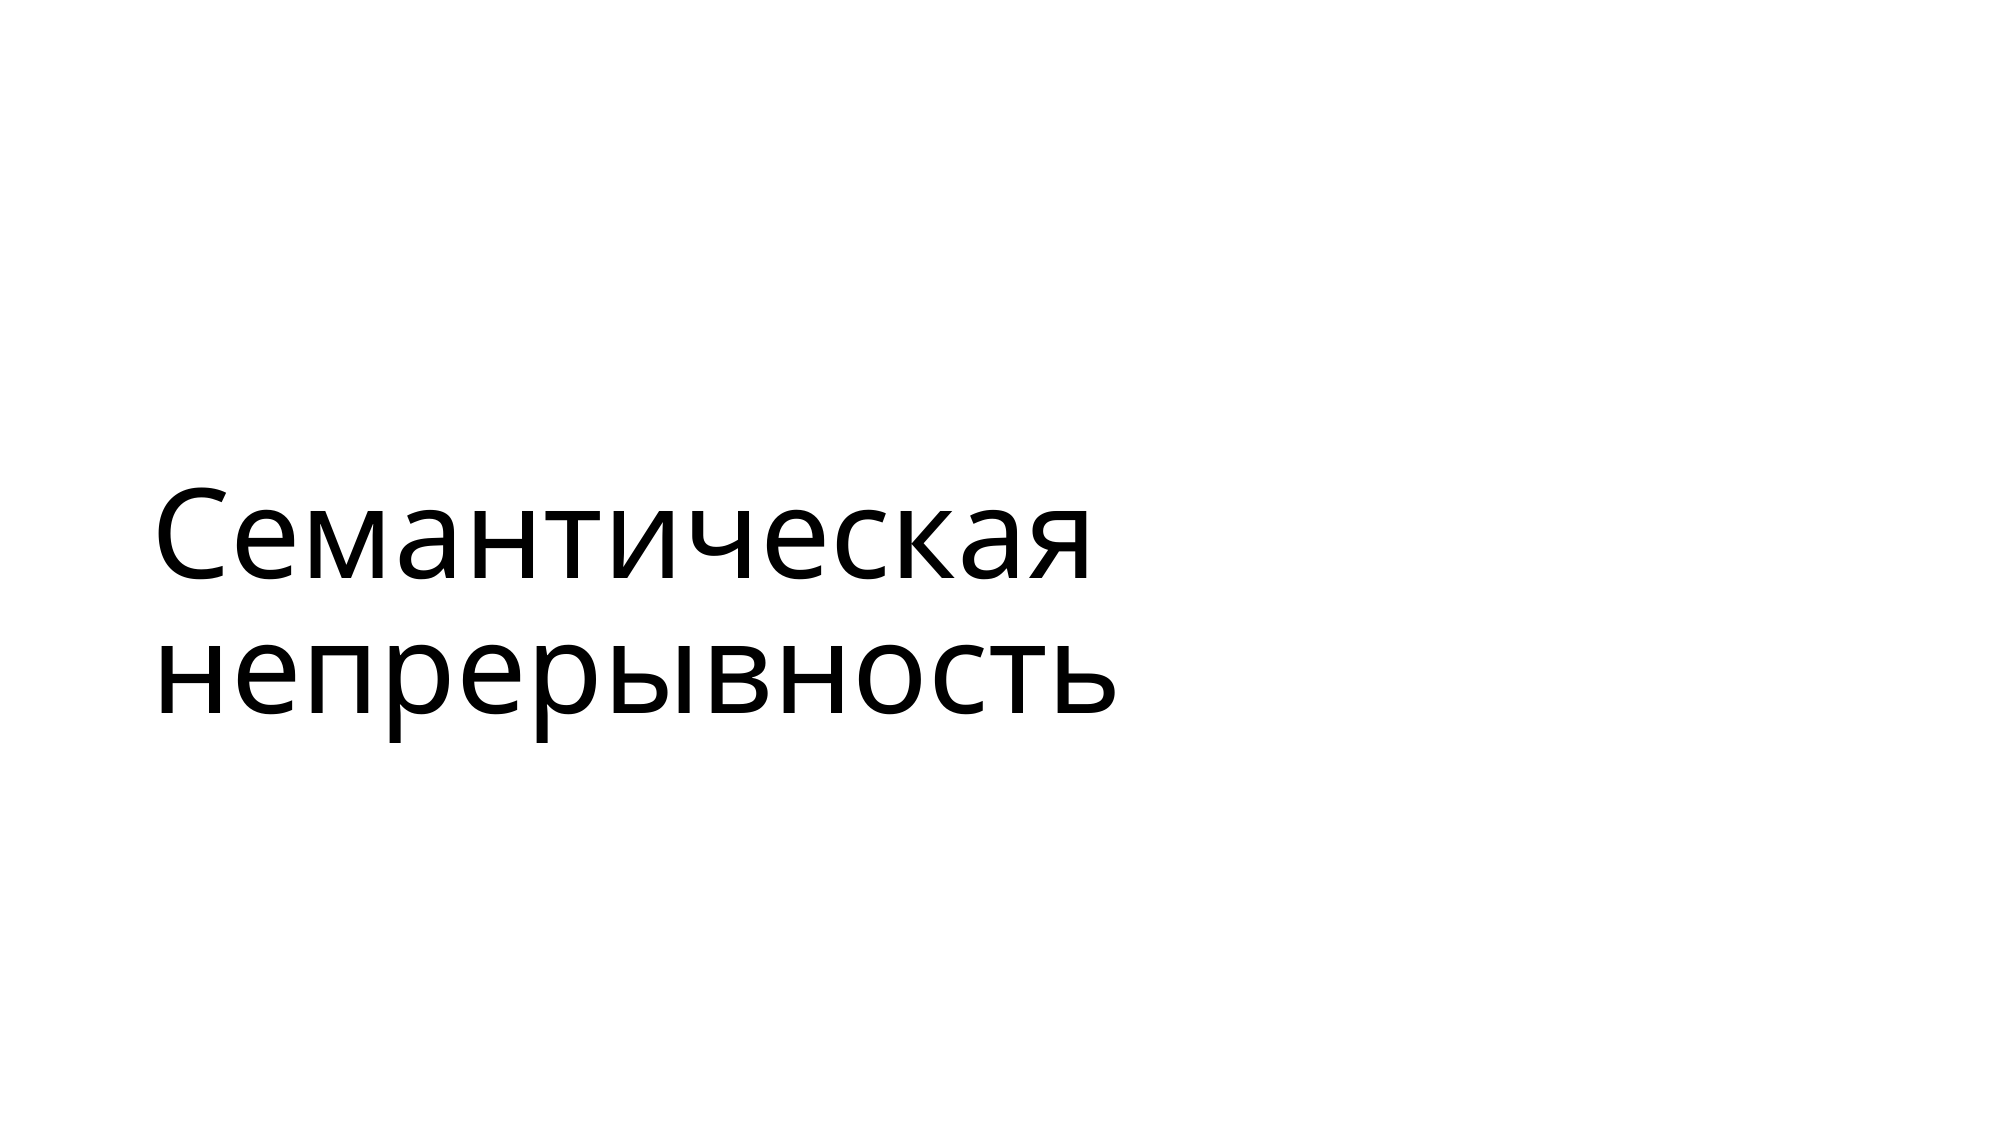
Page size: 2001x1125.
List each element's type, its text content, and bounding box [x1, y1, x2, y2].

title Семантическая непрерывность [136, 280, 1862, 749]
